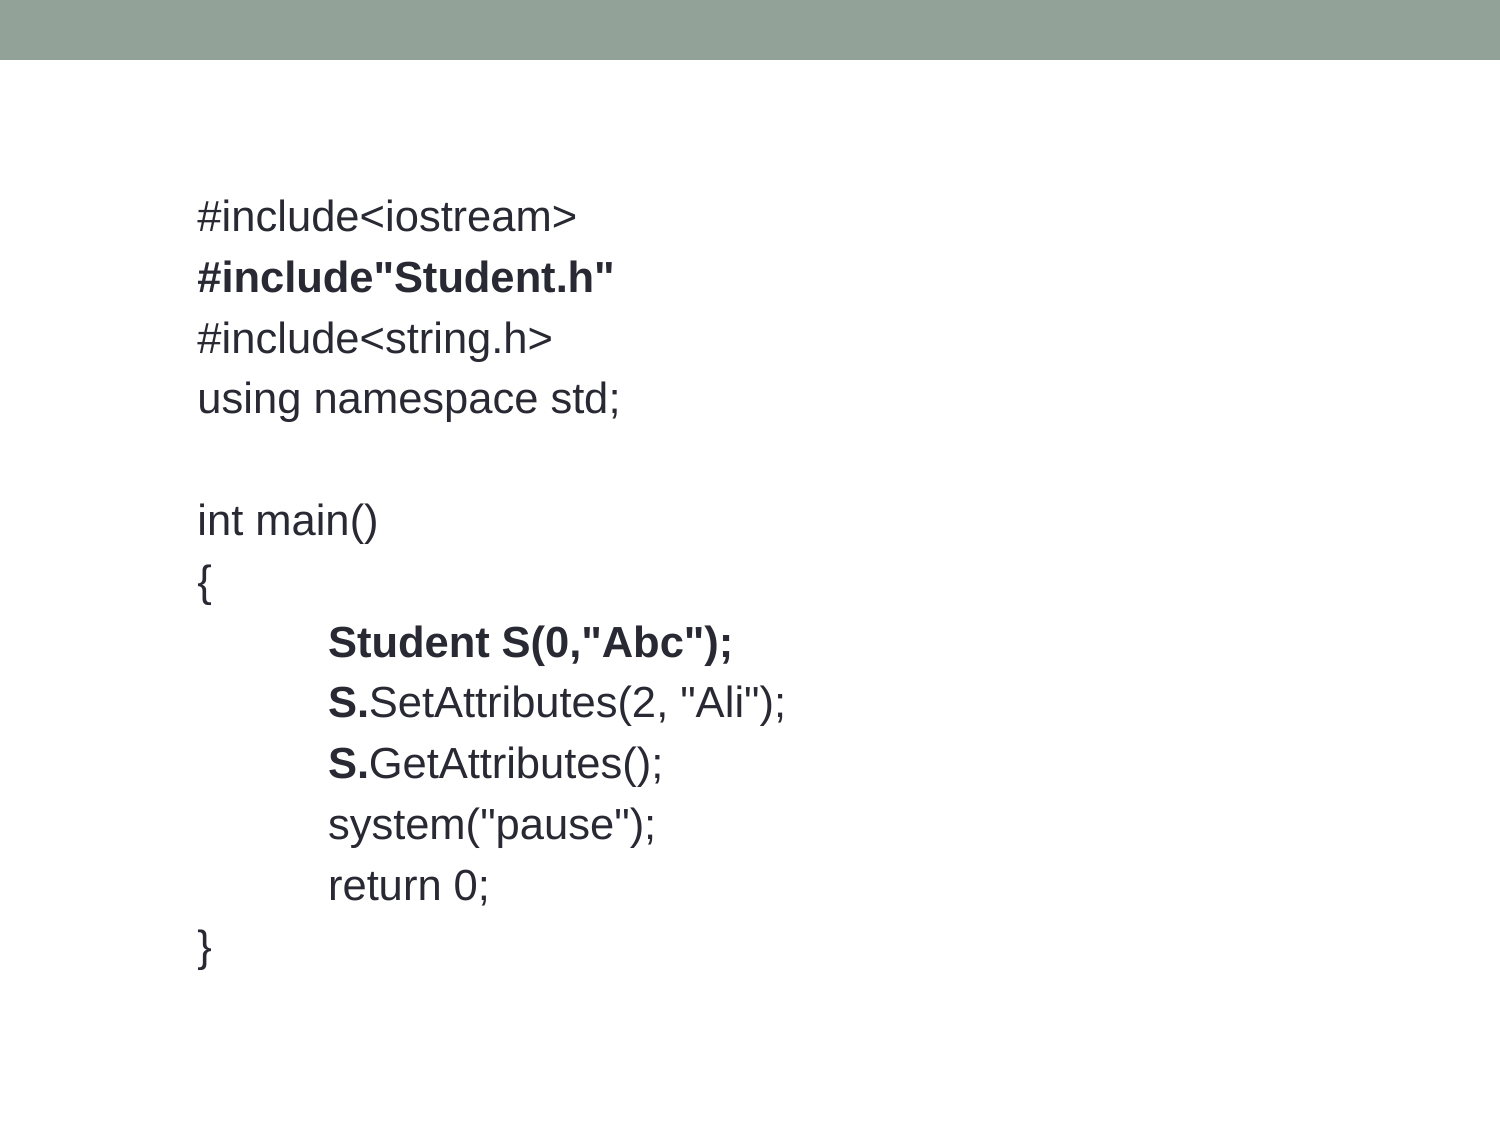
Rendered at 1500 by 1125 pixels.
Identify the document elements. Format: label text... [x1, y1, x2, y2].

list #include<iostream> #include"Student.h" #include<string.h> using namespace std; int main() { Student S(0,"Abc"); S.SetAttributes(2, "Ali"); S.GetAttributes(); system("pause"); return 0; } [182, 180, 1416, 985]
